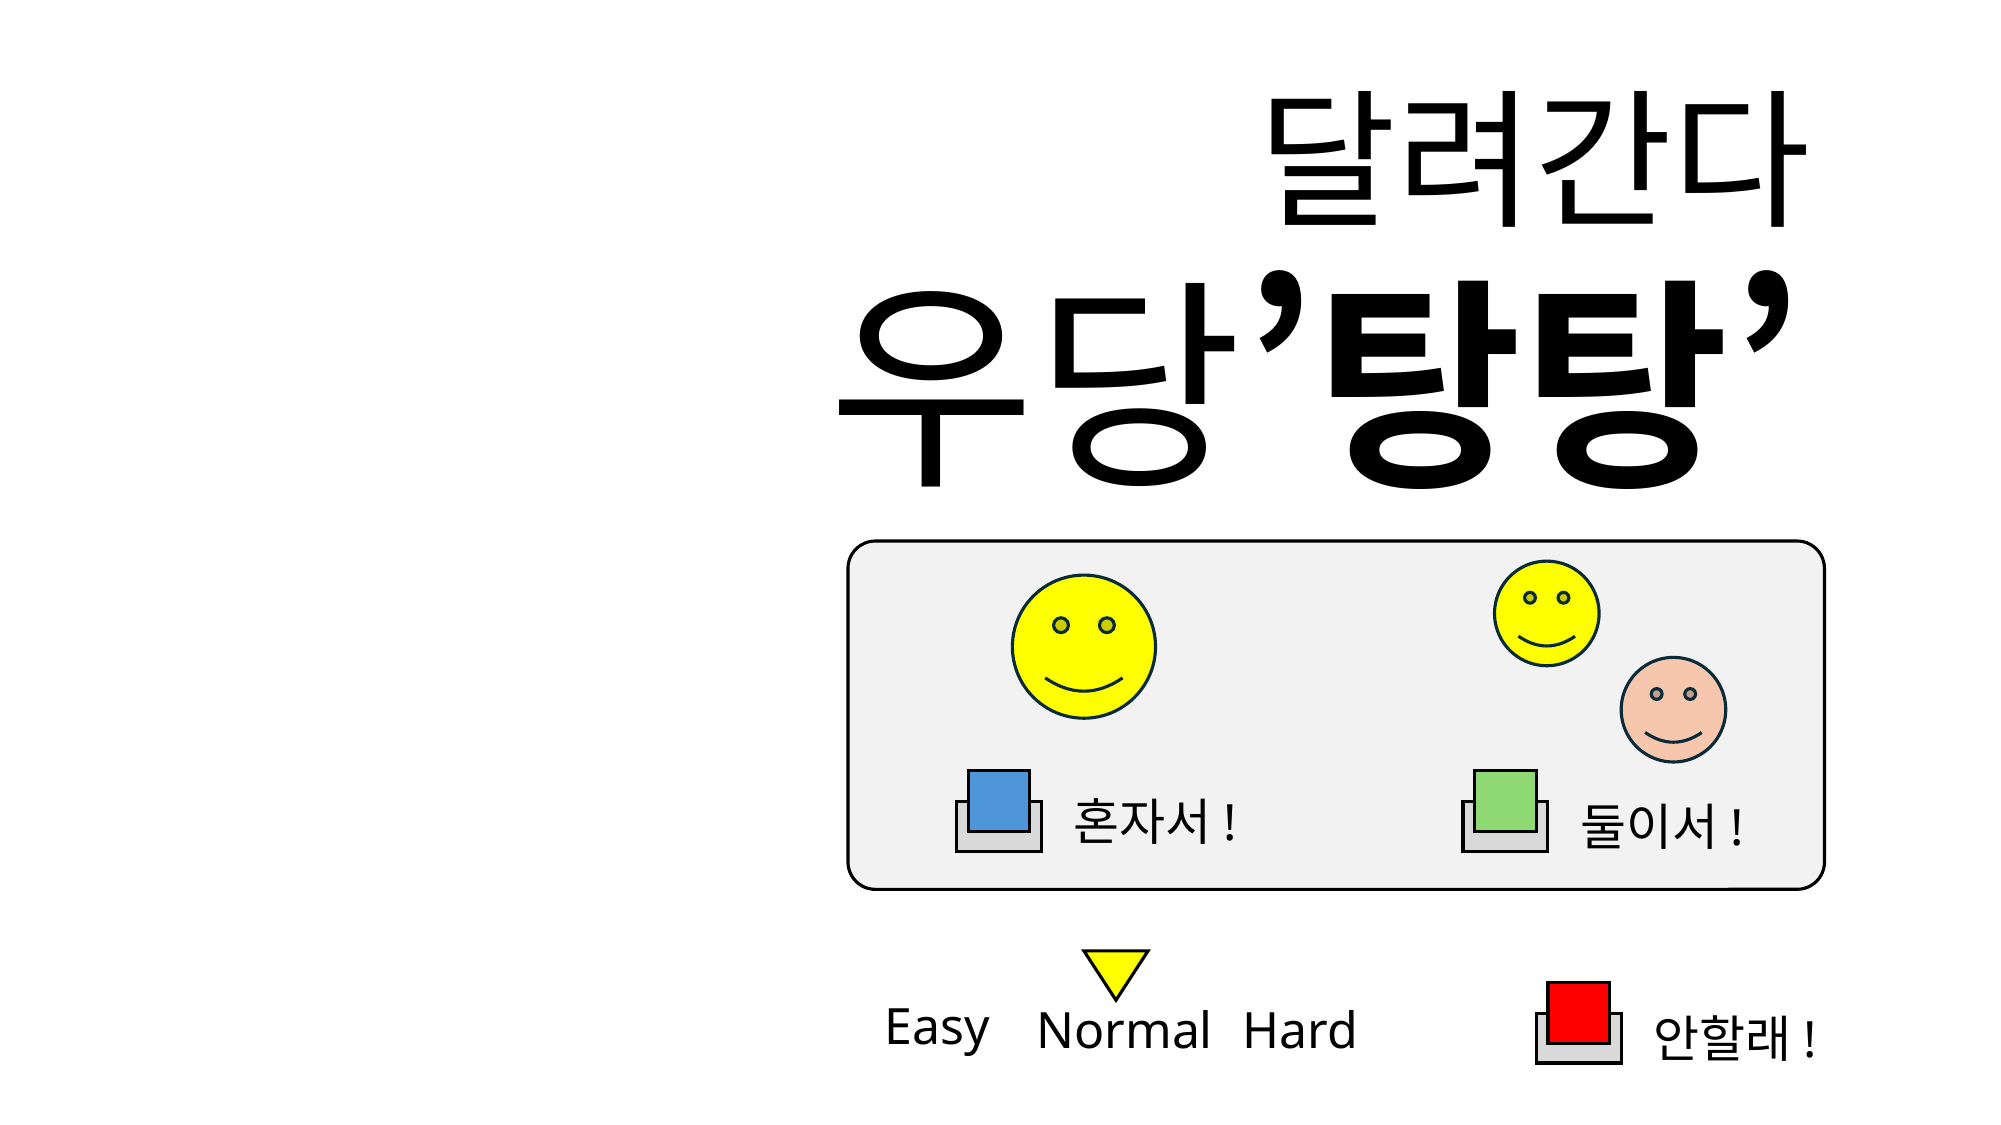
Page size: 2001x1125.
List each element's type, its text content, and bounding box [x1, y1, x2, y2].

text_box [1516, 559, 1578, 569]
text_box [1462, 769, 1549, 852]
text_box Normal [1021, 991, 1227, 1067]
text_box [989, 569, 1076, 652]
text_box [1081, 949, 1151, 1004]
text_box 안할래! [1638, 1000, 1832, 1075]
text_box [1011, 573, 1158, 720]
text_box [1509, 652, 1585, 668]
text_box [956, 769, 1043, 852]
text_box Easy [869, 987, 1005, 1062]
text_box 둘이서! [1565, 788, 1759, 863]
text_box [1535, 981, 1622, 1064]
text_box 우당’탕탕’ [813, 237, 1818, 522]
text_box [1504, 569, 1591, 652]
text_box Hard [1227, 991, 1373, 1067]
text_box [1619, 655, 1728, 764]
text_box [1591, 582, 1601, 645]
text_box [846, 539, 1827, 891]
text_box [1492, 580, 1504, 647]
text_box 달려간다 [1244, 58, 1826, 254]
text_box 혼자서! [1058, 782, 1253, 858]
